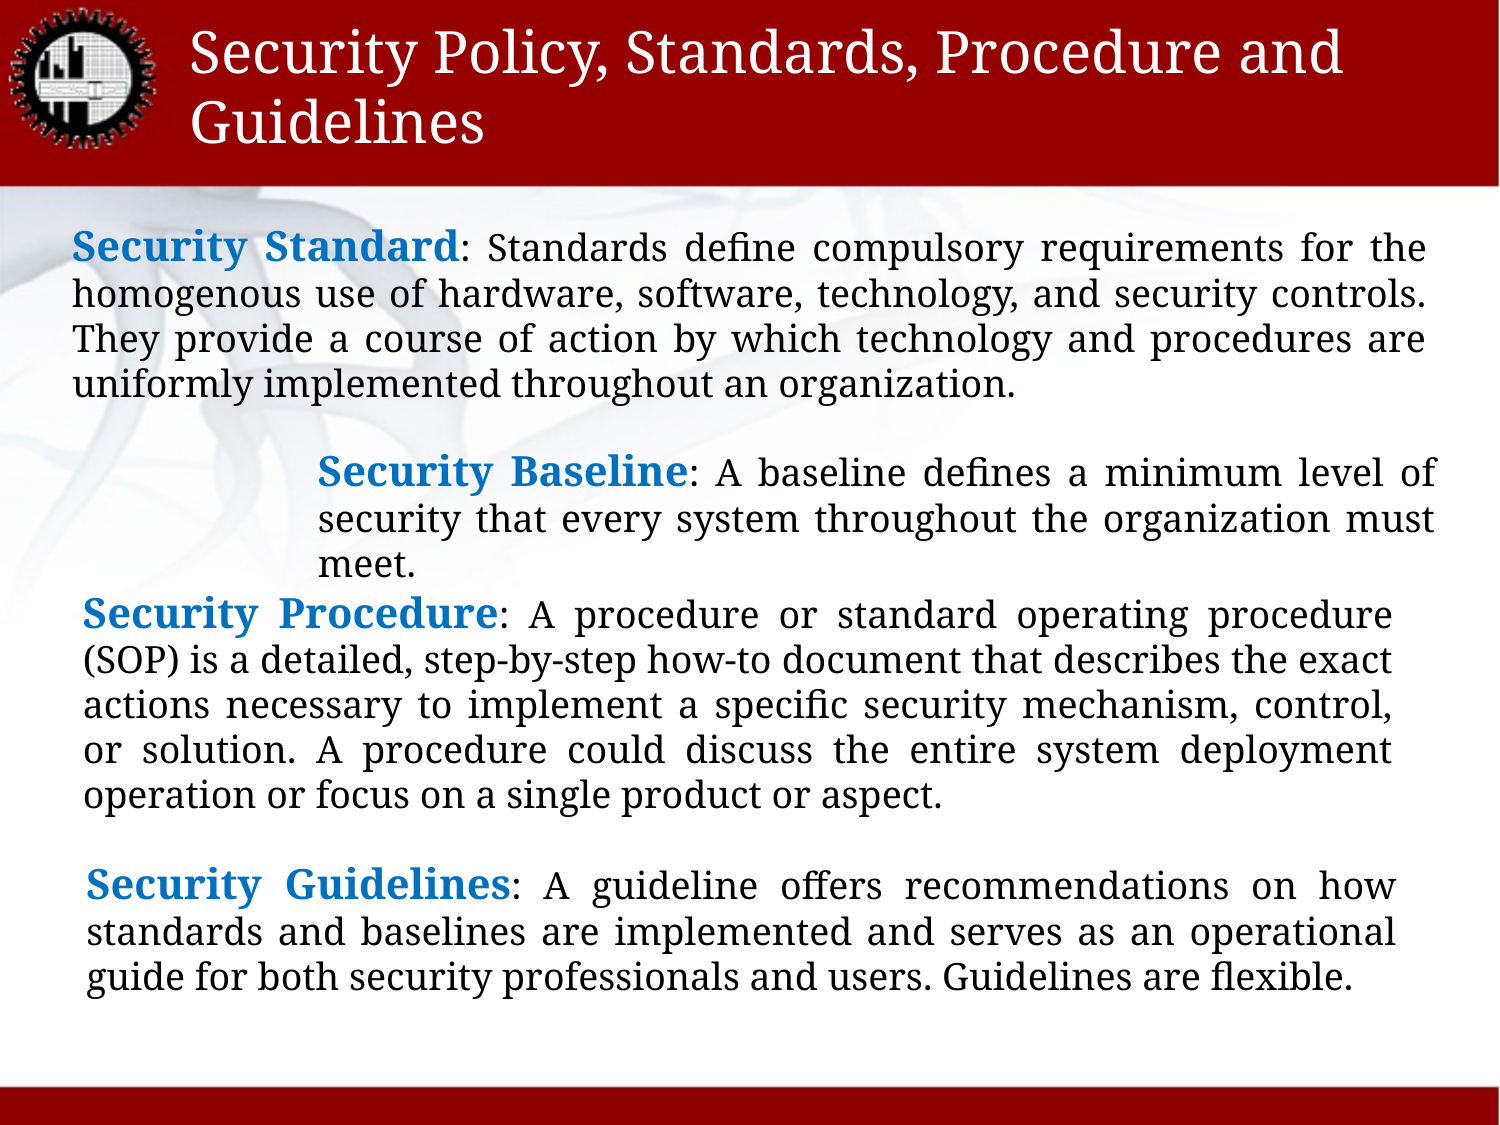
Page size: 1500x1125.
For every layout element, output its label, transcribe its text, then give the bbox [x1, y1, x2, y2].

text_box Security Baseline: A baseline defines a minimum level of security that every system throughout the organization must meet. [302, 437, 1452, 563]
text_box Security Procedure: A procedure or standard operating procedure (SOP) is a detailed, step-by-step how-to document that describes the exact actions necessary to implement a specific security mechanism, control, or solution. A procedure could discuss the entire system deployment operation or focus on a single product or aspect. [67, 579, 1410, 846]
list Security Standard: Standards define compulsory requirements for the homogenous use of hardware, software, technology, and security controls. They provide a course of action by which technology and procedures are uniformly implemented throughout an organization. [56, 212, 1444, 413]
text_box Security Guidelines: A guideline offers recommendations on how standards and baselines are implemented and serves as an operational guide for both security professionals and users. Guidelines are flexible. [71, 849, 1413, 1013]
title Security Policy, Standards, Procedure and Guidelines [174, 37, 1450, 163]
picture [0, 0, 1500, 1125]
